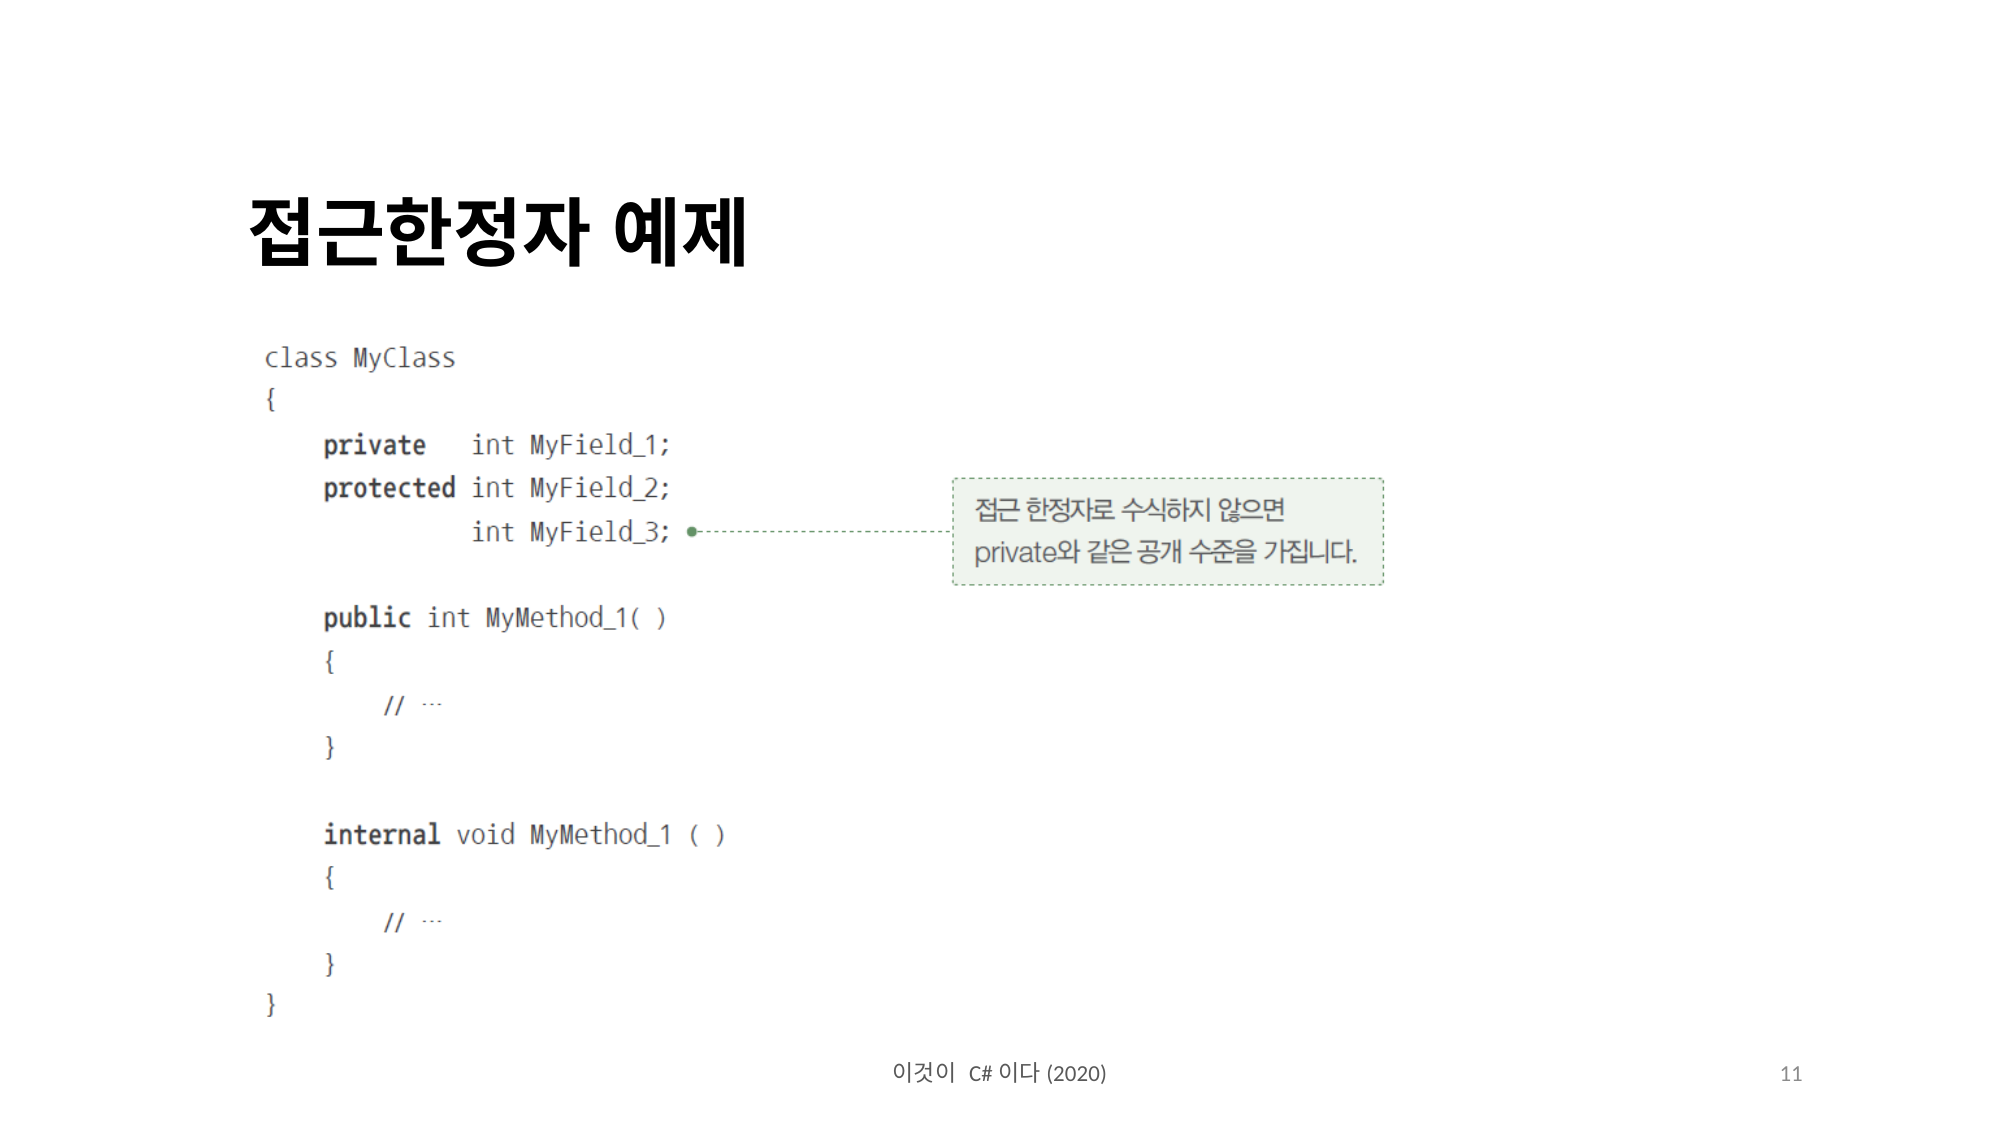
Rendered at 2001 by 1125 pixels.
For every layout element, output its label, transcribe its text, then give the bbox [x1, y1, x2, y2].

footer 이것이 C#이다(2020) [662, 1043, 1338, 1103]
slide_number 11 [1413, 1042, 1819, 1103]
text_box 접근한정자 예제 [232, 180, 1807, 642]
picture [244, 318, 1431, 1043]
